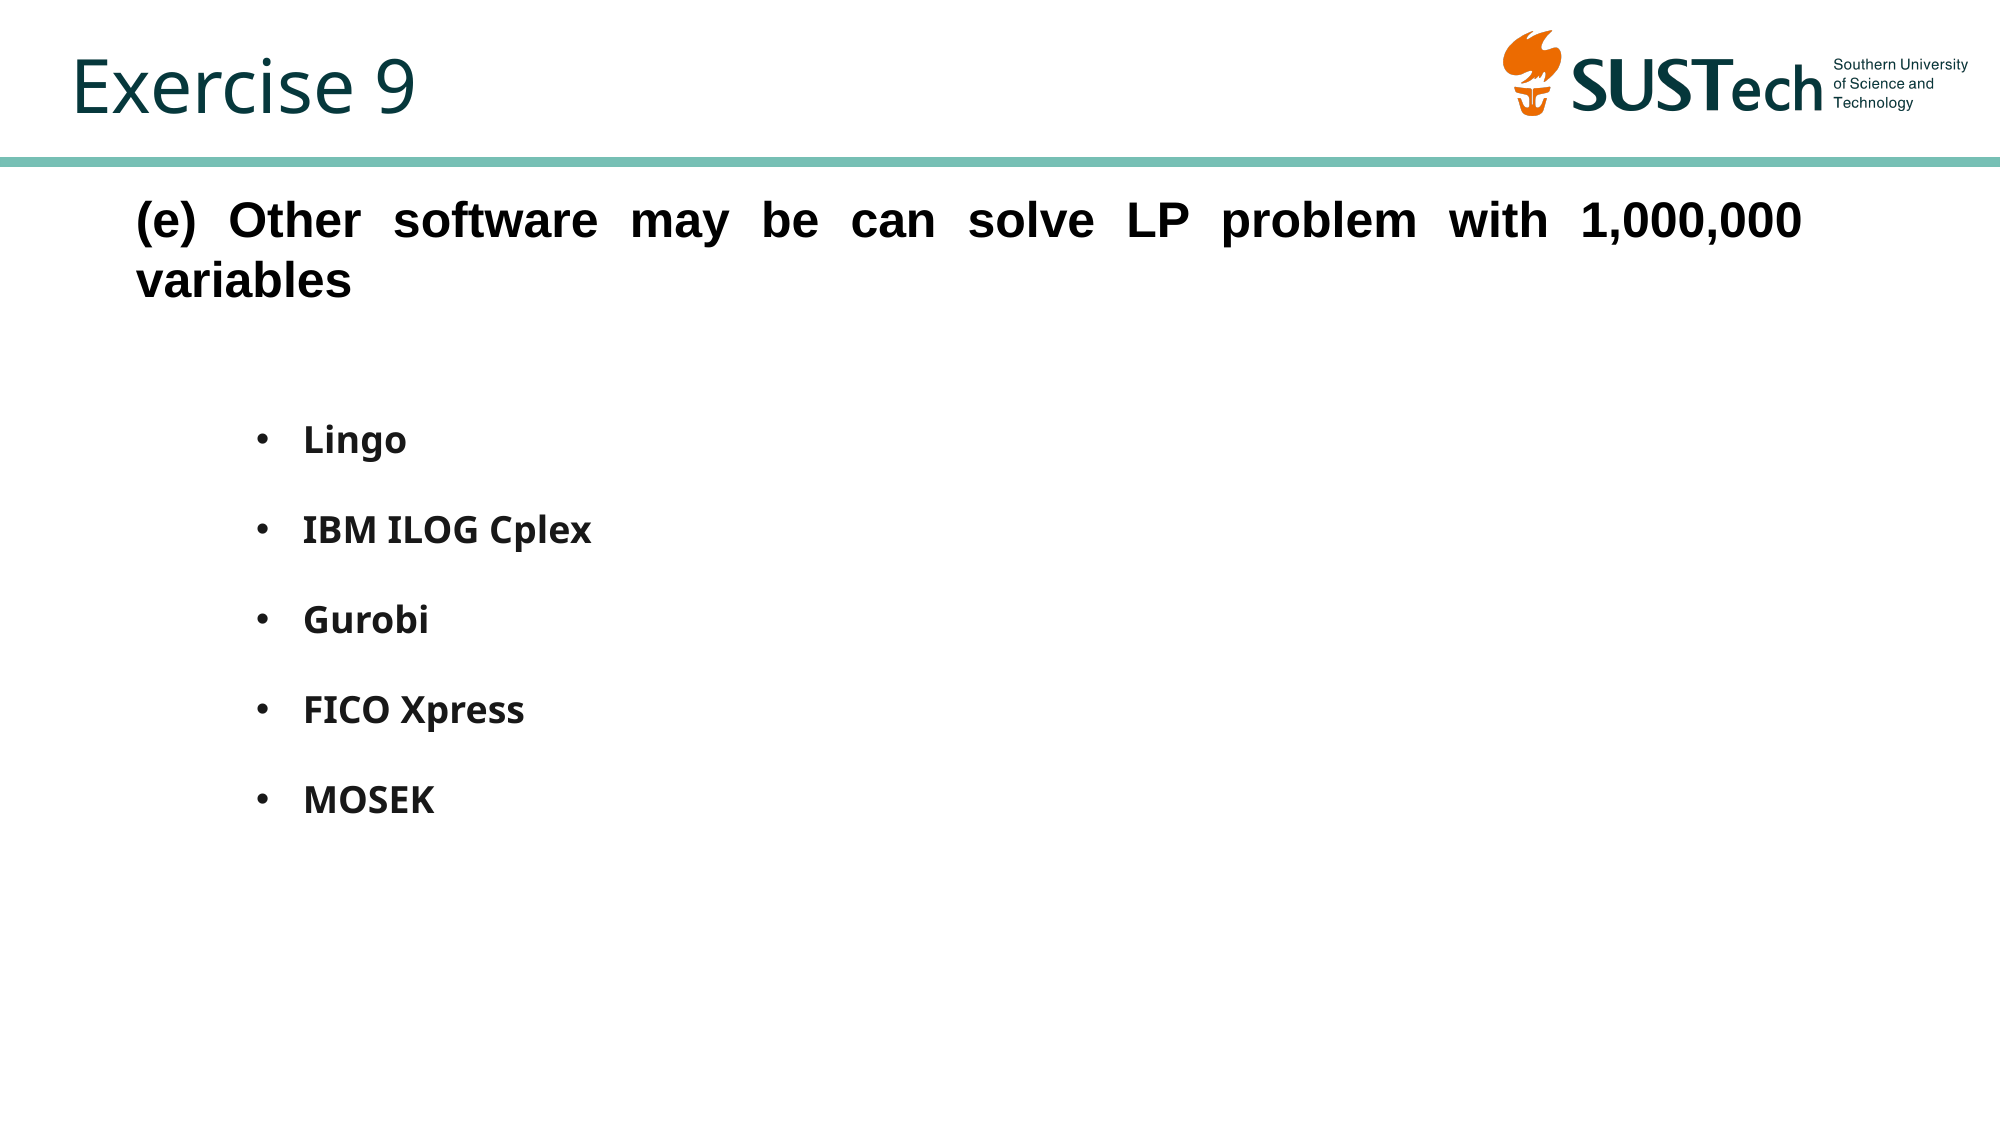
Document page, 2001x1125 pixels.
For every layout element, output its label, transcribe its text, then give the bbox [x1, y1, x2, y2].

text_box [0, 157, 2000, 167]
text_box Lingo IBM ILOG Cplex Gurobi FICO Xpress MOSEK [241, 363, 1061, 829]
picture [1503, 30, 1968, 116]
text_box (e) Other software may be can solve LP problem with 1,000,000 variables [121, 180, 1819, 375]
text_box Exercise 9 [55, 31, 906, 136]
